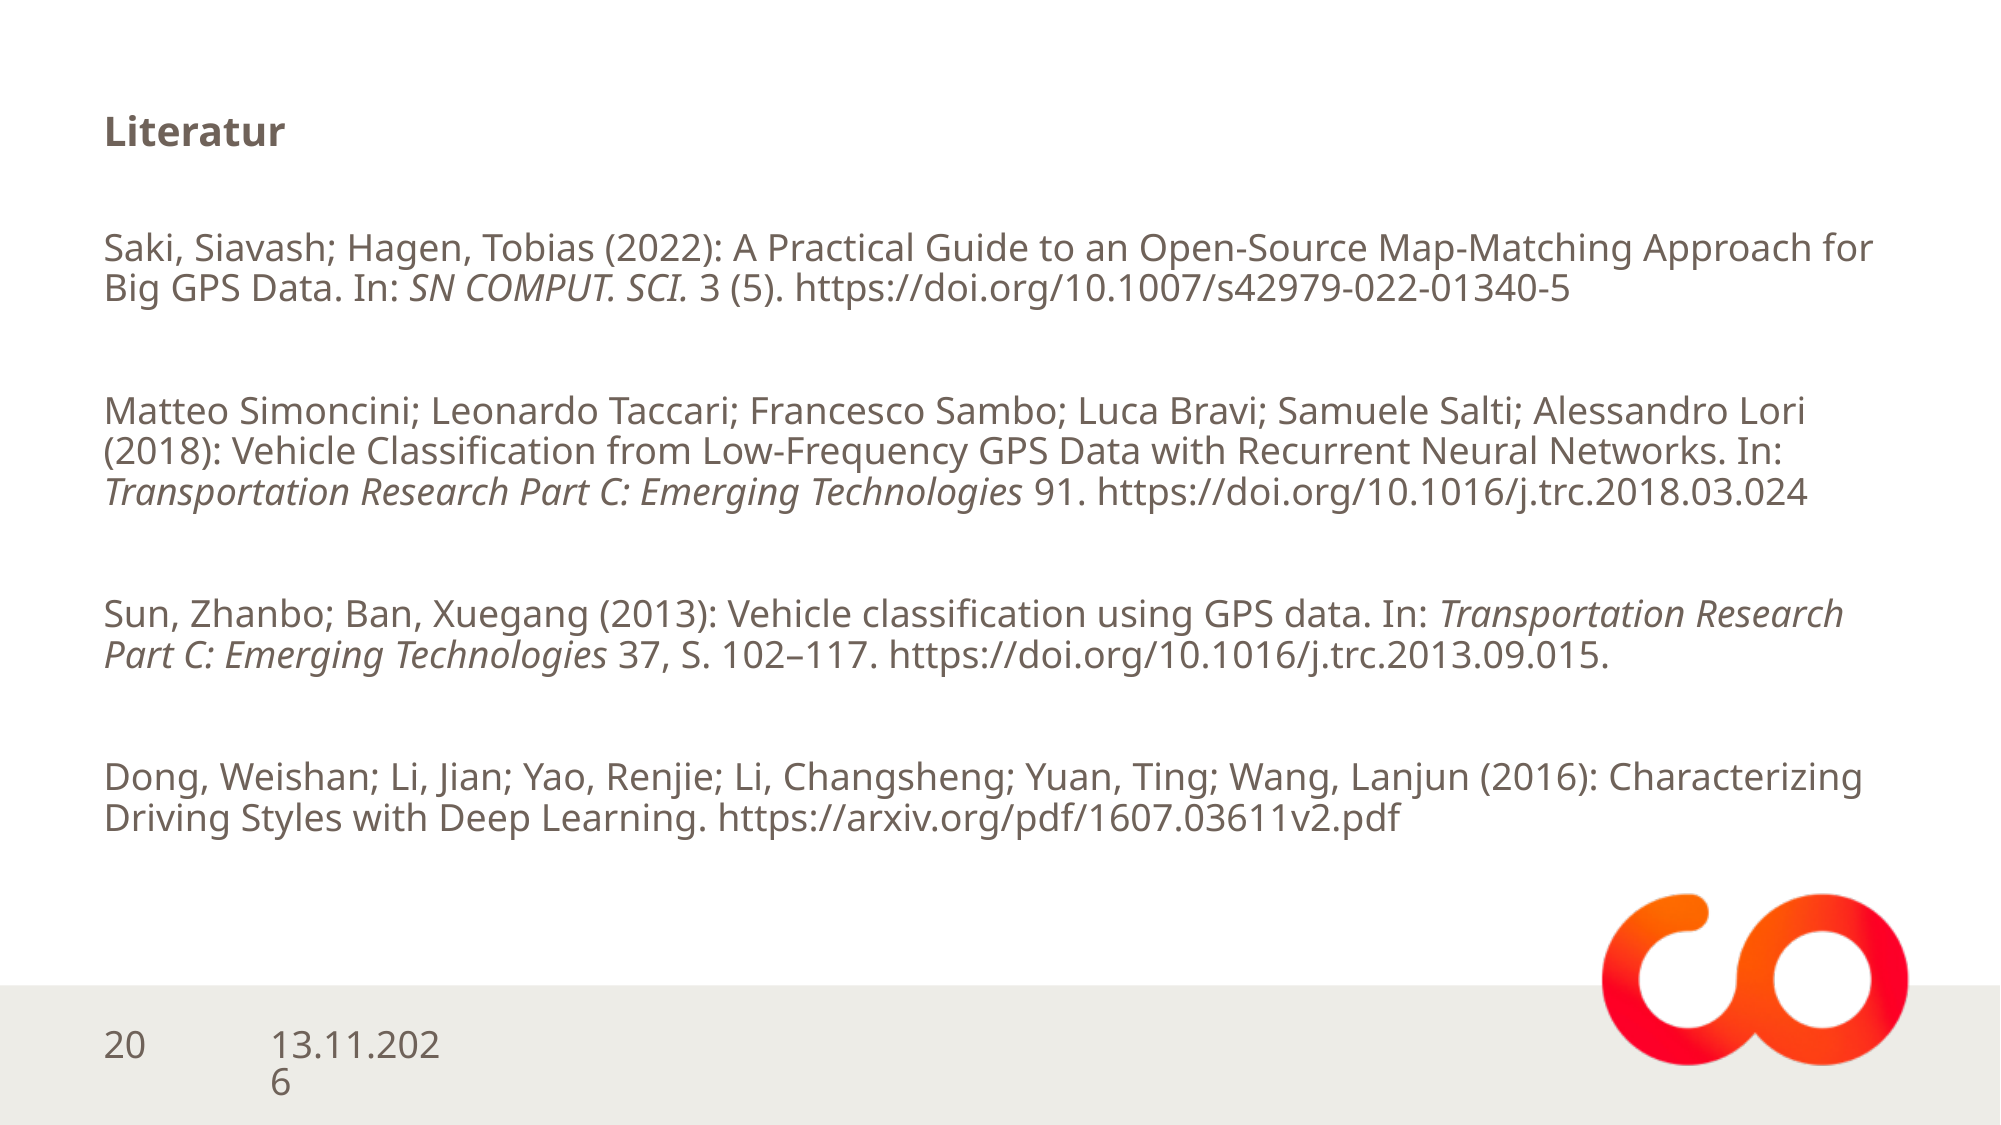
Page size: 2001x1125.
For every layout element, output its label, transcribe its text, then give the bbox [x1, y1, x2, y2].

list Saki, Siavash; Hagen, Tobias (2022): A Practical Guide to an Open-Source Map-Matching Approach for Big GPS Data. In: SN COMPUT. SCI. 3 (5). https://doi.org/10.1007/s42979-022-01340-5 Matteo Simoncini; Leonardo Taccari; Francesco Sambo; Luca Bravi; Samuele Salti; Alessandro Lori (2018): Vehicle Classification from Low-Frequency GPS Data with Recurrent Neural Networks. In: Transportation Research Part C: Emerging Technologies 91. https://doi.org/10.1016/j.trc.2018.03.024 Sun, Zhanbo; Ban, Xuegang (2013): Vehicle classification using GPS data. In: Transportation Research Part C: Emerging Technologies 37, S. 102–117. https://doi.org/10.1016/j.trc.2013.09.015. Dong, Weishan; Li, Jian; Yao, Renjie; Li, Changsheng; Yuan, Ting; Wang, Lanjun (2016): Characterizing Driving Styles with Deep Learning. https://arxiv.org/pdf/1607.03611v2.pdf [88, 221, 1920, 872]
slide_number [255, 1027, 476, 1065]
picture [1601, 892, 1911, 1069]
title Literatur [88, 103, 1920, 163]
